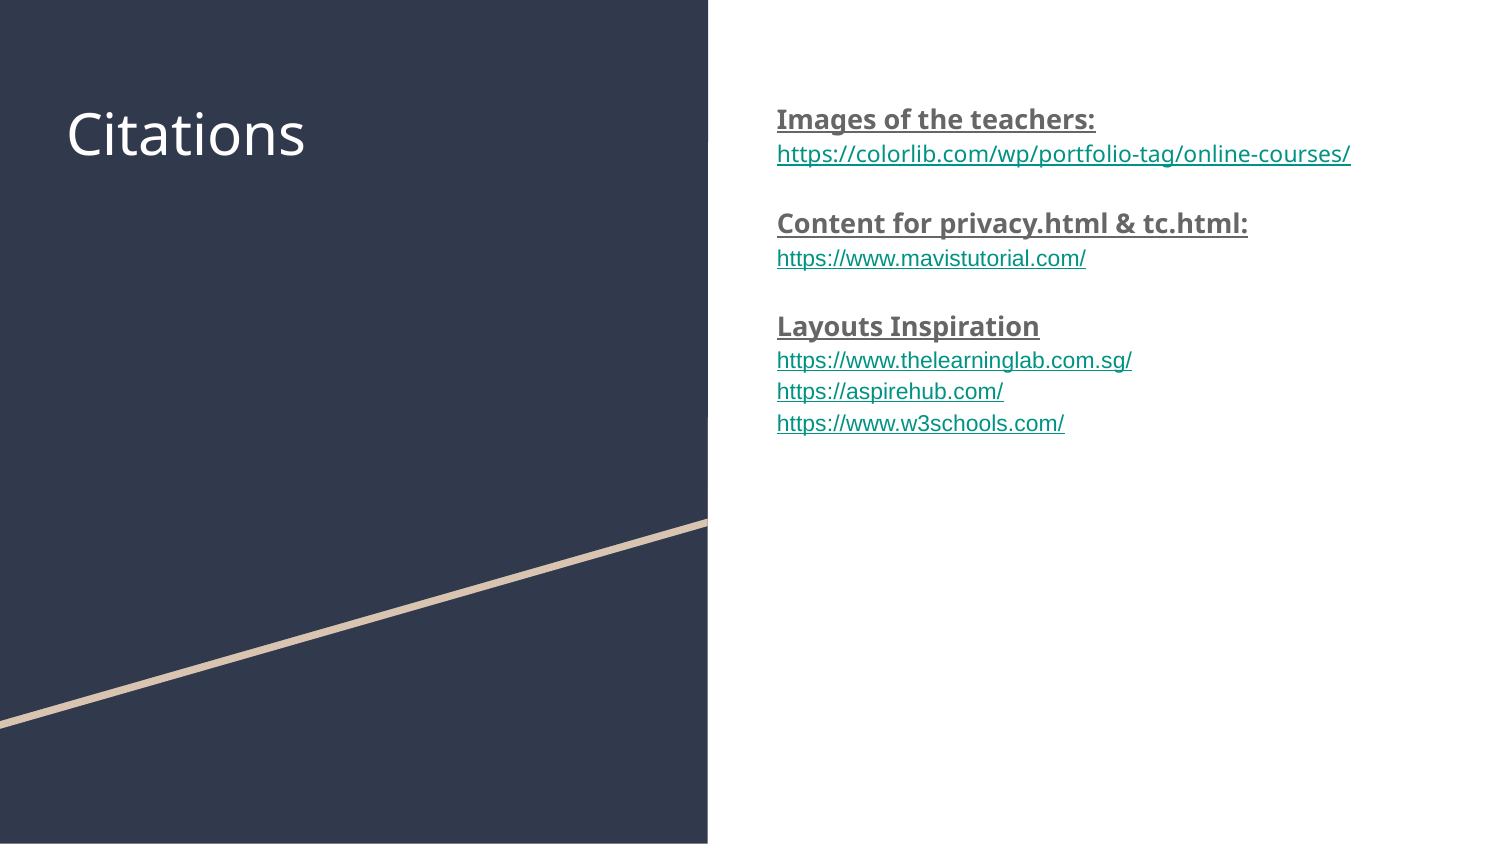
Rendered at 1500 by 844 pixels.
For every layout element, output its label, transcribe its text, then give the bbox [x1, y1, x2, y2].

list Images of the teachers: https://colorlib.com/wp/portfolio-tag/online-courses/ Content for privacy.html & tc.html: https://www.mavistutorial.com/ Layouts Inspiration https://www.thelearninglab.com.sg/ https://aspirehub.com/ https://www.w3schools.com/ [761, 82, 1446, 755]
title Citations [51, 82, 660, 494]
